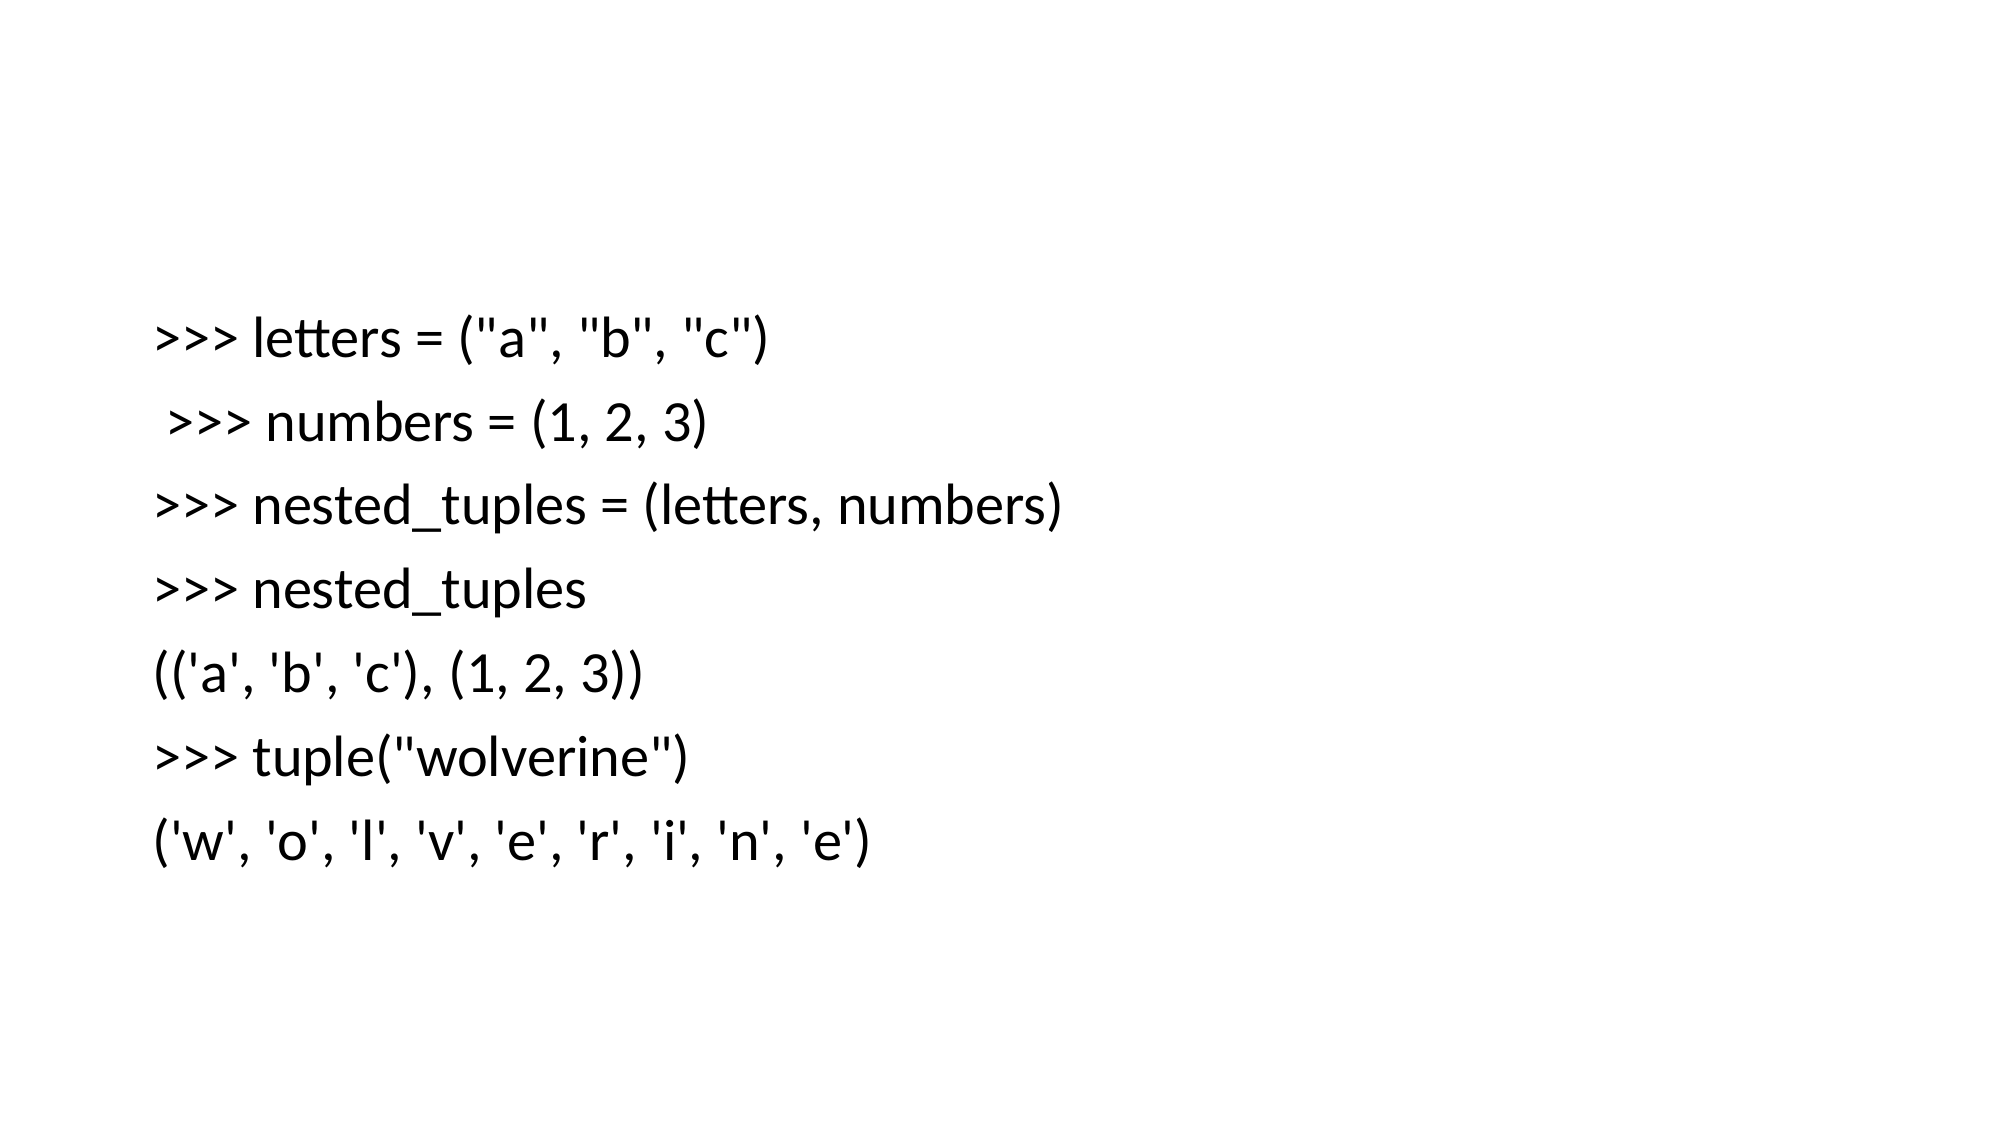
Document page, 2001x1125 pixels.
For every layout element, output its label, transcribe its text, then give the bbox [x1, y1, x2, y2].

list >>> letters = ("a", "b", "c") >>> numbers = (1, 2, 3) >>> nested_tuples = (letters, numbers) >>> nested_tuples (('a', 'b', 'c'), (1, 2, 3)) >>> tuple("wolverine") ('w', 'o', 'l', 'v', 'e', 'r', 'i', 'n', 'e') [137, 299, 1863, 1014]
